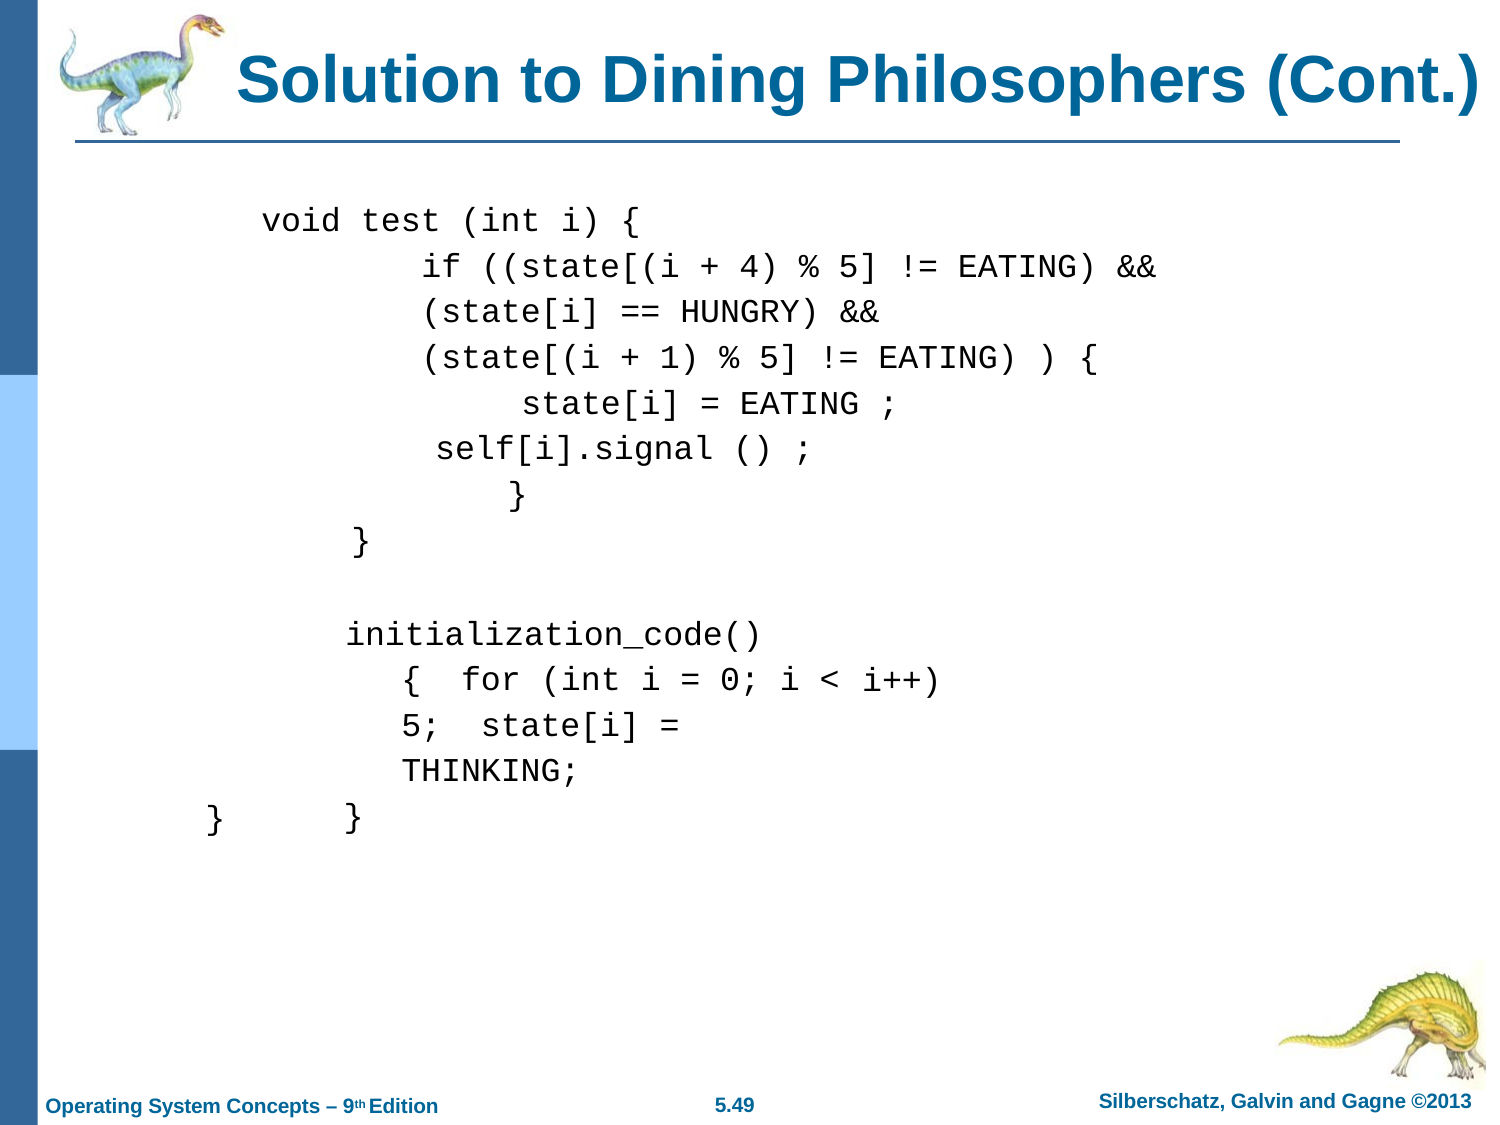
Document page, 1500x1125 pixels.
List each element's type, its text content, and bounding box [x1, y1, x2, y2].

text_box initialization_code() { for (int i = 0; i < 5; state[i] = THINKING; } [343, 606, 845, 835]
footer Operating System Concepts – 9th Edition [43, 1094, 450, 1125]
slide_number Silberschatz, Galvin and Gagne ©2013 [1096, 1089, 1478, 1125]
slide_number 5.10 [712, 1093, 760, 1125]
text_box } [203, 796, 228, 837]
text_box i++) [859, 658, 945, 699]
picture [46, 0, 243, 35]
title Solution to Dining Philosophers (Cont.) [16, 35, 1484, 224]
picture [1275, 959, 1486, 1090]
list void test (int i) { if ((state[(i + 4) % 5] != EATING) && (state[i] == HUNGRY) && (state[(i + 1) % 5] != EATING) ) { state[i] = EATING ; self[i].signal () ; } } [259, 198, 1241, 837]
